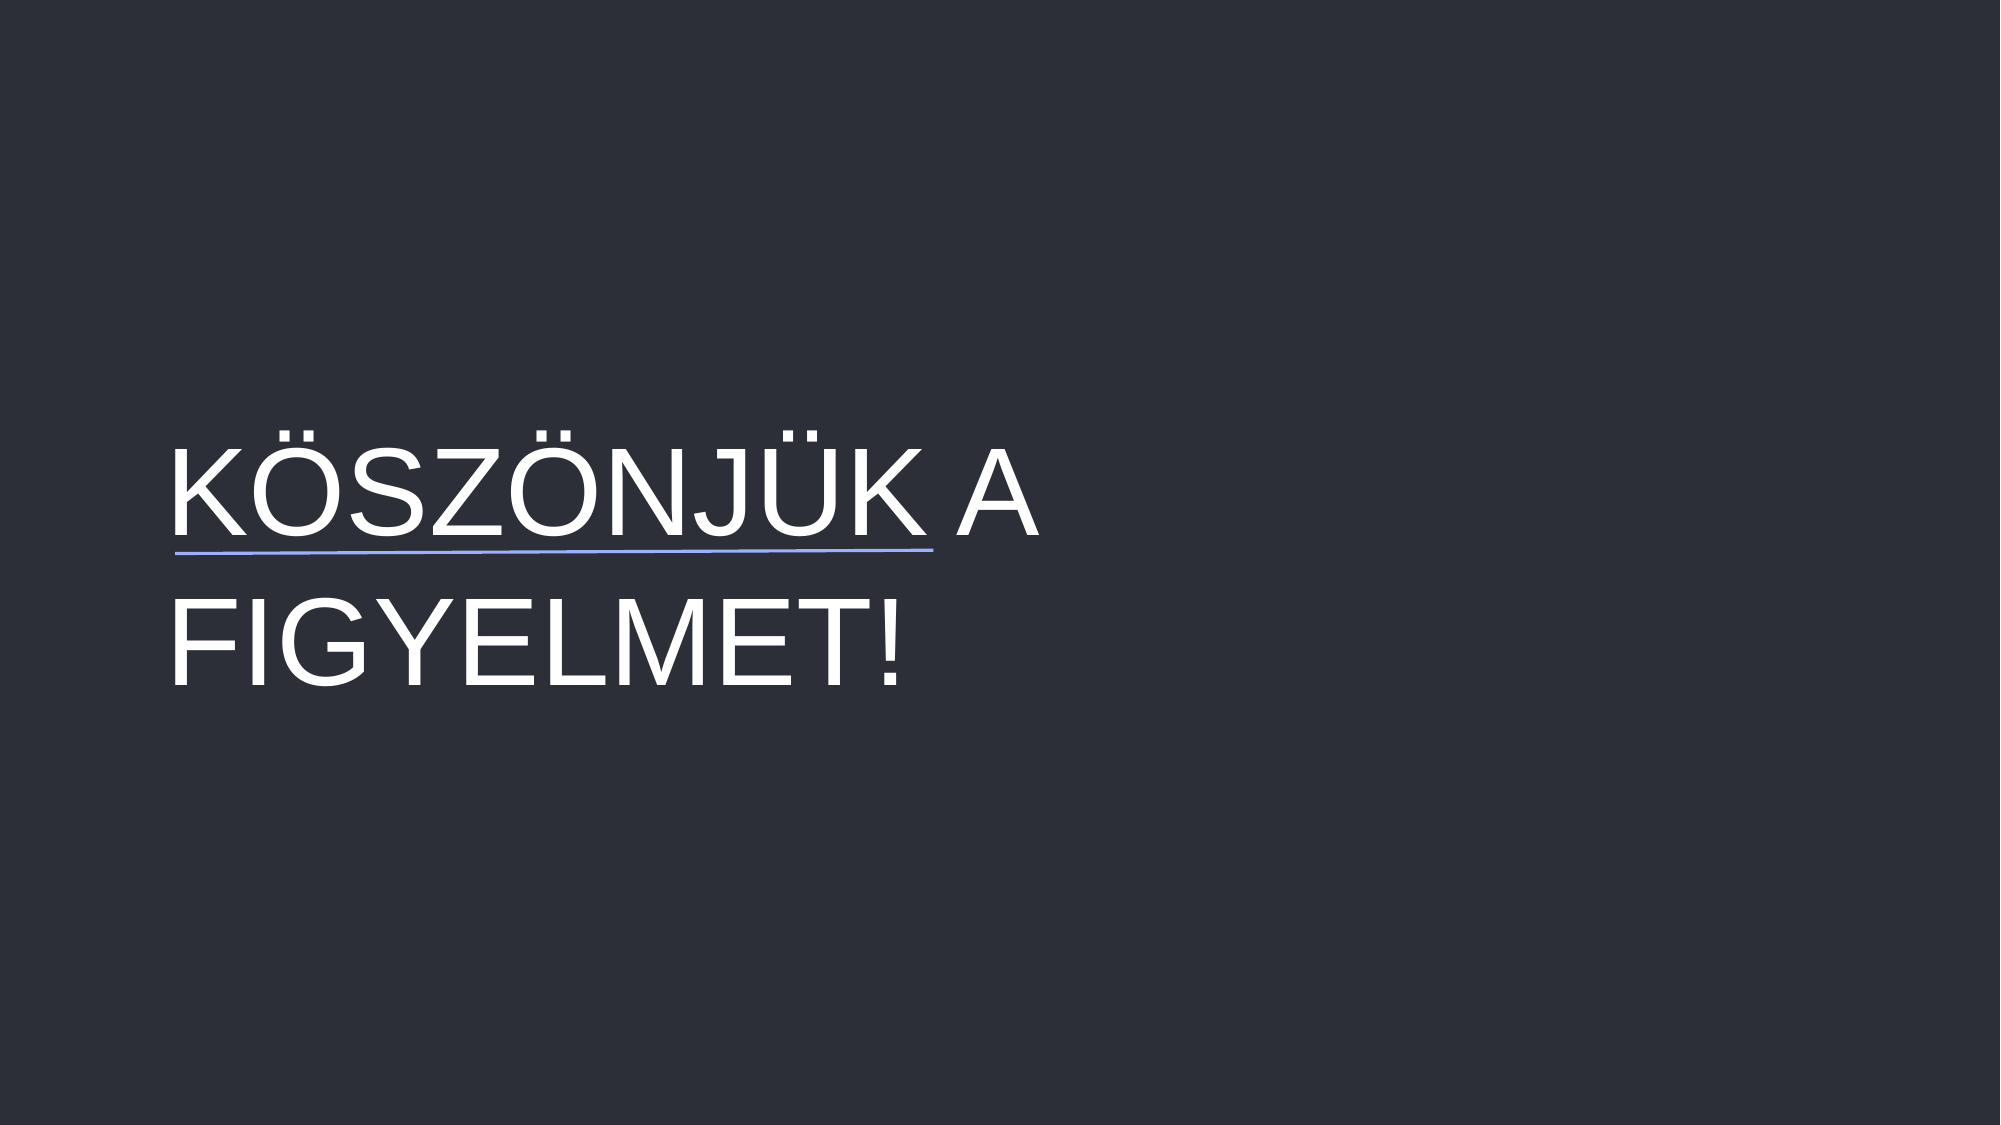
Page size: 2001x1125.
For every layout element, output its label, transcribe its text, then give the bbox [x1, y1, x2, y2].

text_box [175, 550, 934, 554]
text_box KÖSZÖNJÜK A FIGYELMET! [150, 403, 1227, 719]
